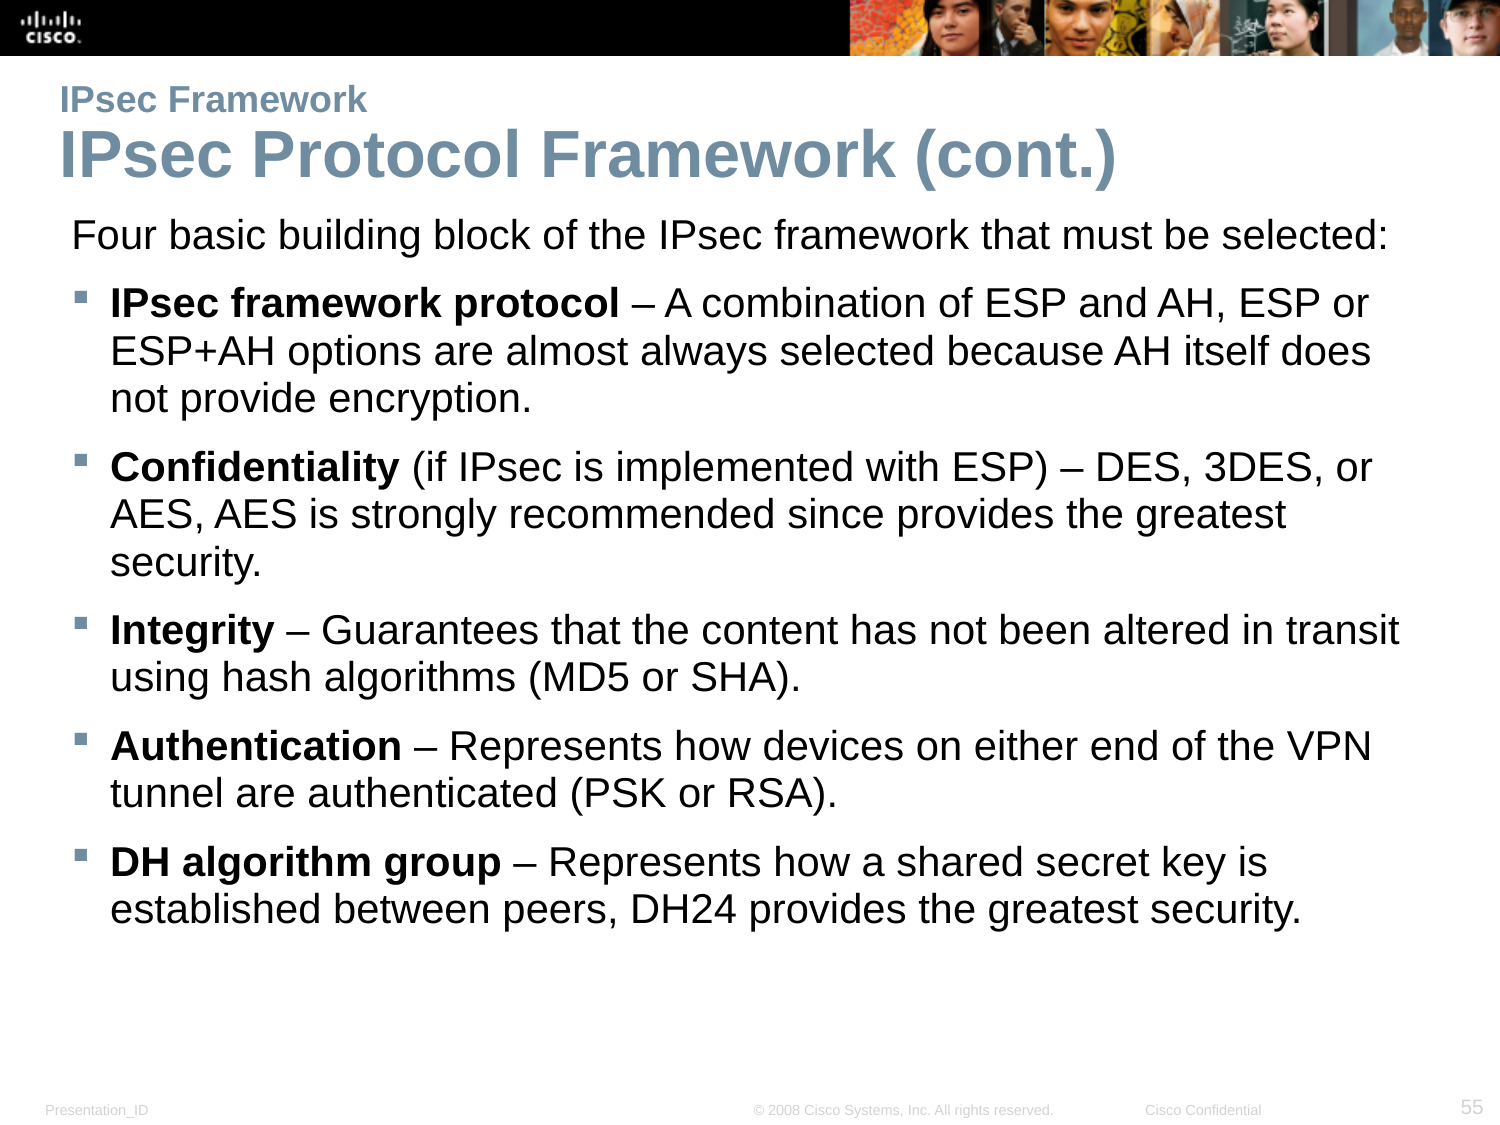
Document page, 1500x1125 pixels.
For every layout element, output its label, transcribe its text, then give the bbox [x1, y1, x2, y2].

text_box Four basic building block of the IPsec framework that must be selected: IPsec framework protocol – A combination of ESP and AH, ESP or ESP+AH options are almost always selected because AH itself does not provide encryption. Confidentiality (if IPsec is implemented with ESP) – DES, 3DES, or AES, AES is strongly recommended since provides the greatest security. Integrity – Guarantees that the content has not been altered in transit using hash algorithms (MD5 or SHA). Authentication – Represents how devices on either end of the VPN tunnel are authenticated (PSK or RSA). DH algorithm group – Represents how a shared secret key is established between peers, DH24 provides the greatest security. [56, 206, 1450, 941]
picture [0, 0, 1500, 56]
title IPsec Framework IPsec Protocol Framework (cont.) [45, 61, 1383, 200]
